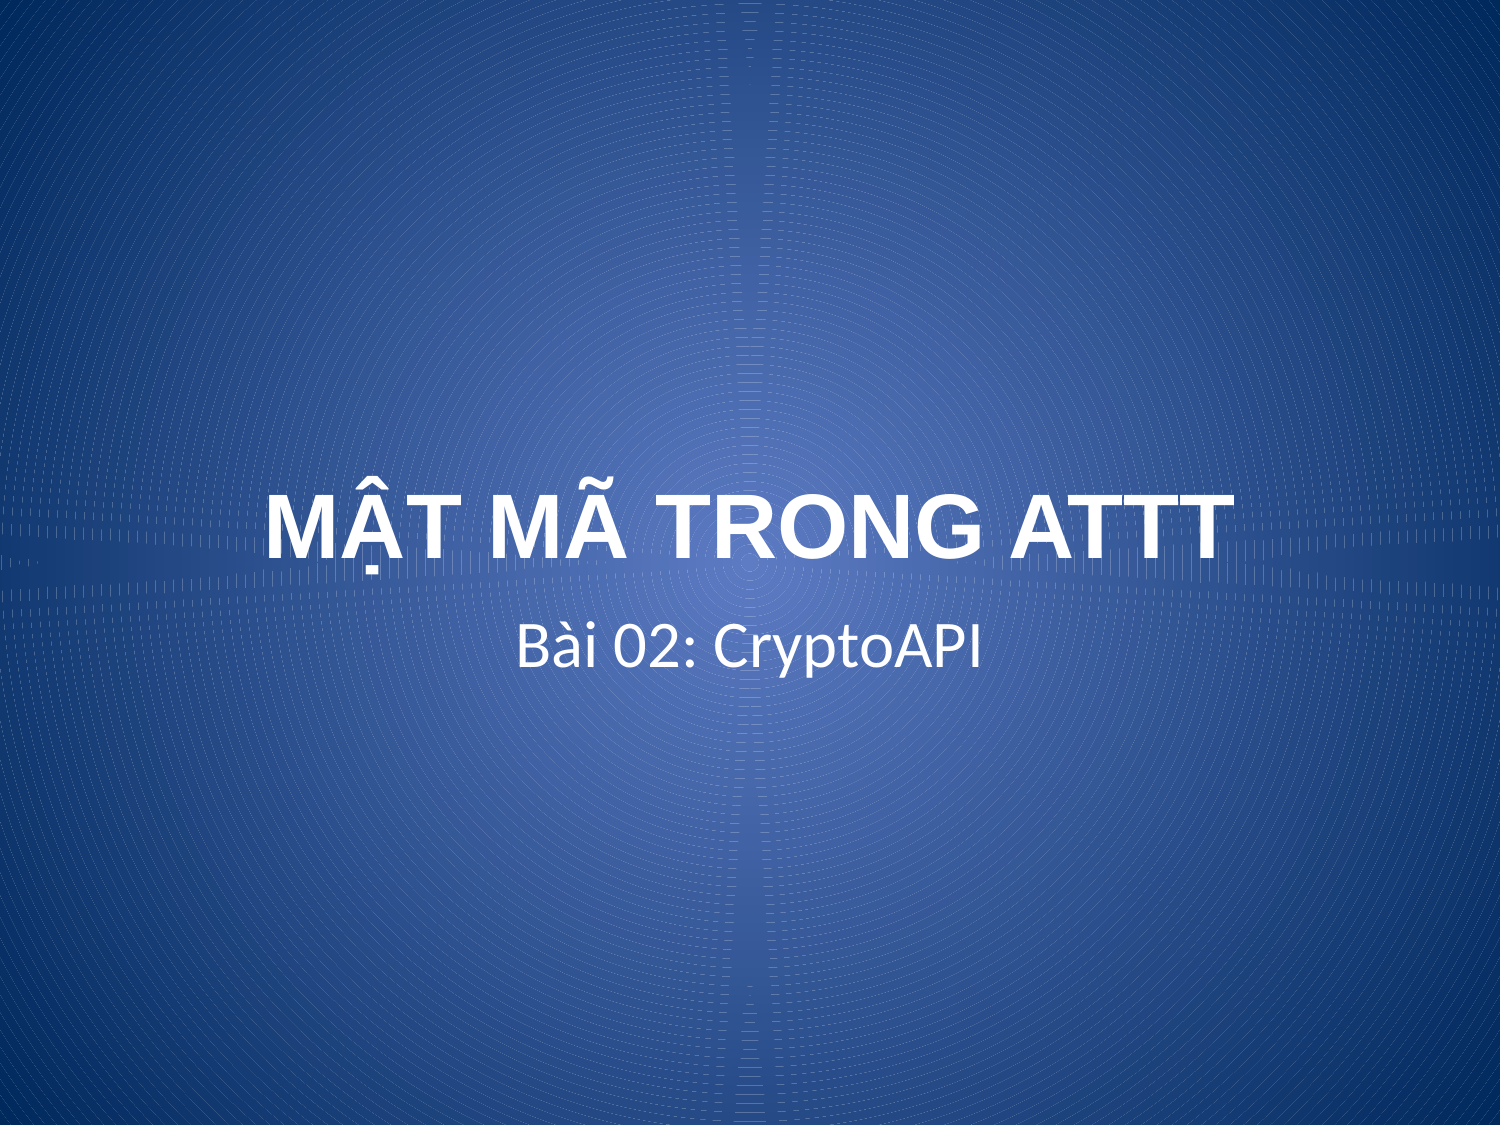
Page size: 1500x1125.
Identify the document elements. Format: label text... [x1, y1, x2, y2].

title MẬT MÃ TRONG ATTT [112, 196, 1388, 587]
subtitle Bài 02: CryptoAPI [112, 609, 1388, 787]
